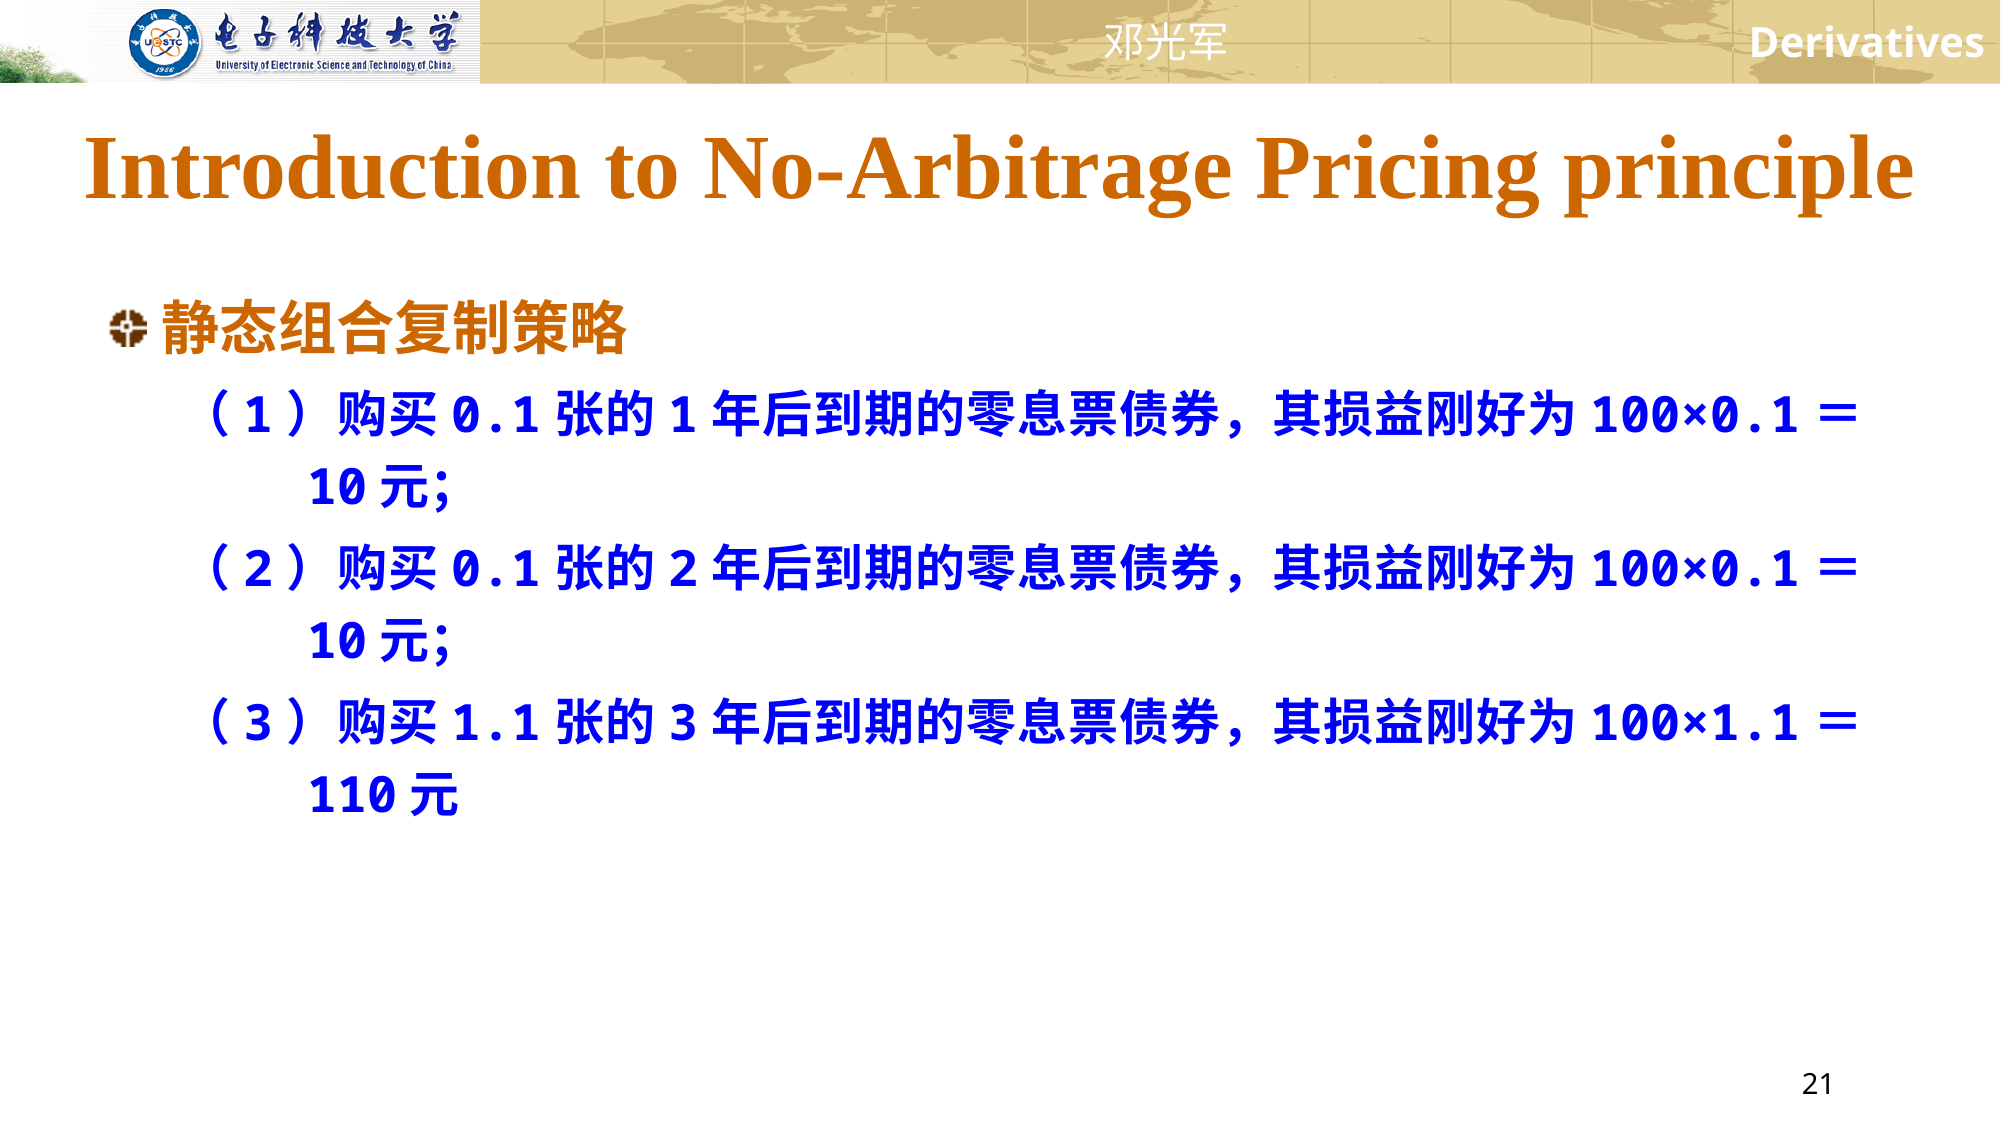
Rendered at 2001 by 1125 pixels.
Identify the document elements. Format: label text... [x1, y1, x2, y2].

list 静态组合复制策略 （1）购买0.1张的1年后到期的零息票债券，其损益刚好为100×0.1＝10元； （2）购买0.1张的2年后到期的零息票债券，其损益刚好为100×0.1＝10元； （3）购买1.1张的3年后到期的零息票债券，其损益刚好为100×1.1＝110元 [90, 269, 1891, 1030]
picture [105, 305, 147, 347]
picture [0, 0, 480, 83]
title Introduction to No-Arbitrage Pricing principle [69, 78, 1948, 266]
